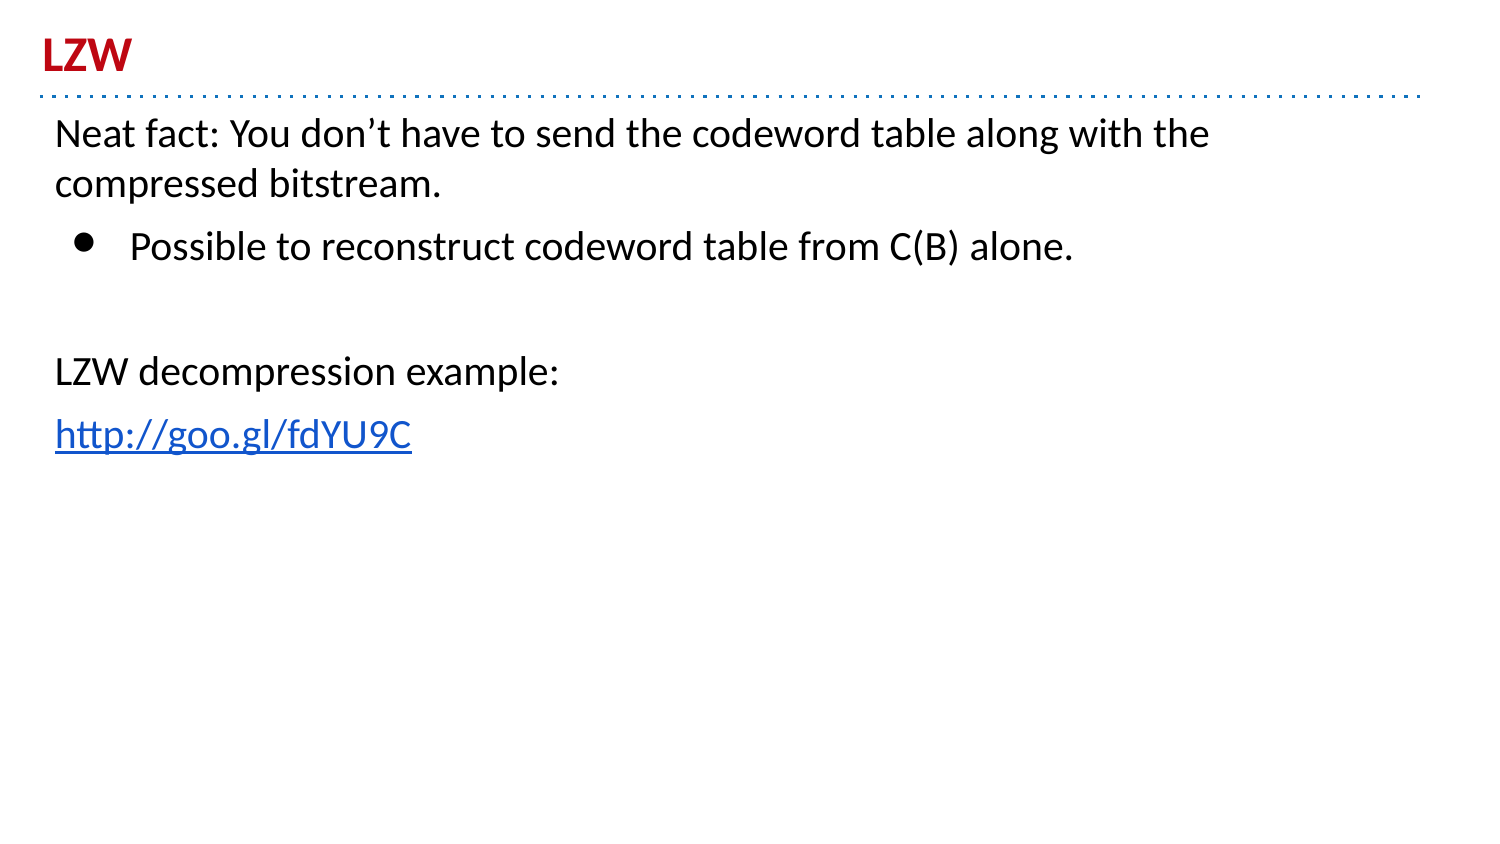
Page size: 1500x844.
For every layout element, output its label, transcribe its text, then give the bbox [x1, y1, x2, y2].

title LZW [27, 15, 1378, 97]
list Neat fact: You don’t have to send the codeword table along with the compressed bitstream. Possible to reconstruct codeword table from C(B) alone. LZW decompression example: http://goo.gl/fdYU9C [39, 91, 1425, 773]
